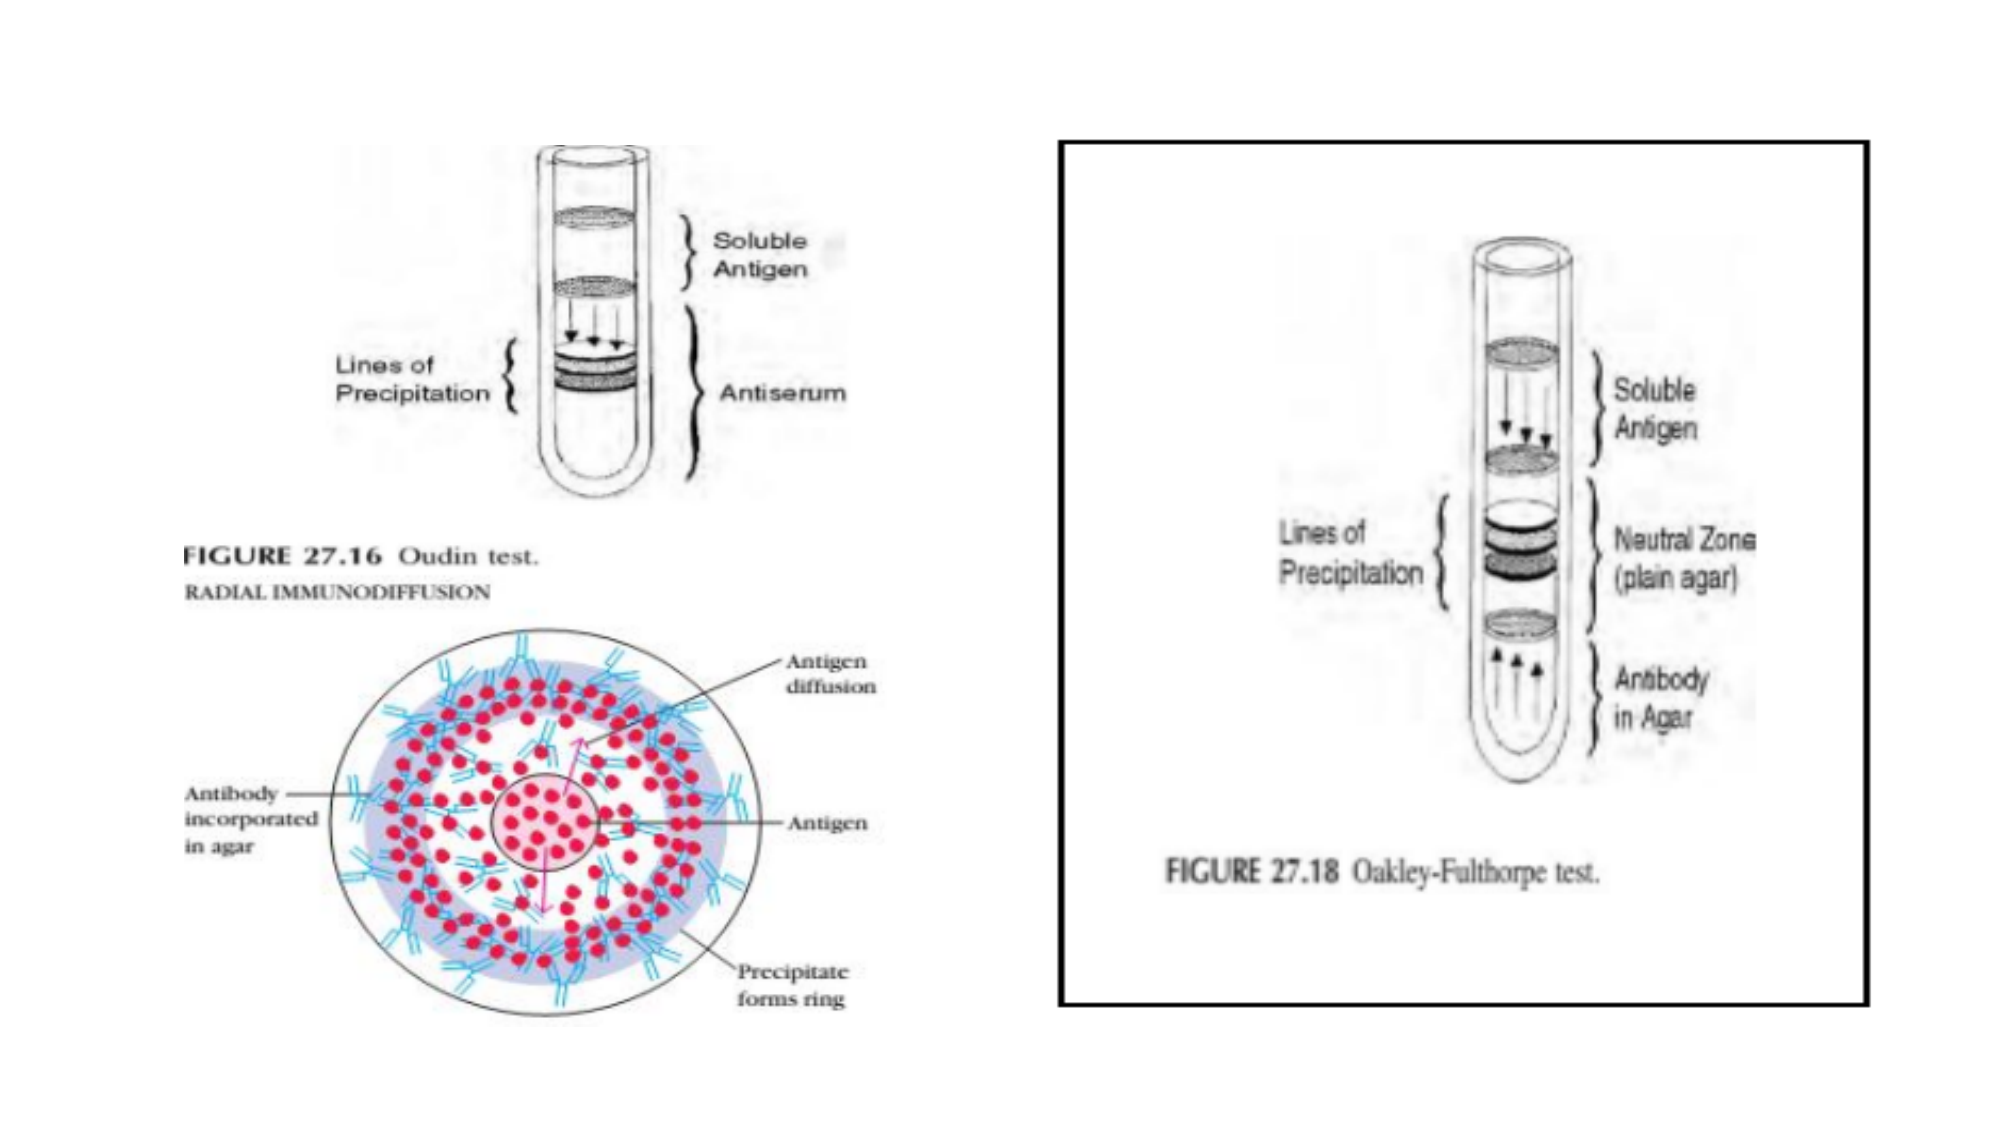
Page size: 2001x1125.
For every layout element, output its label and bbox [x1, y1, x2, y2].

picture [1019, 117, 1920, 1027]
list [184, 145, 921, 1027]
